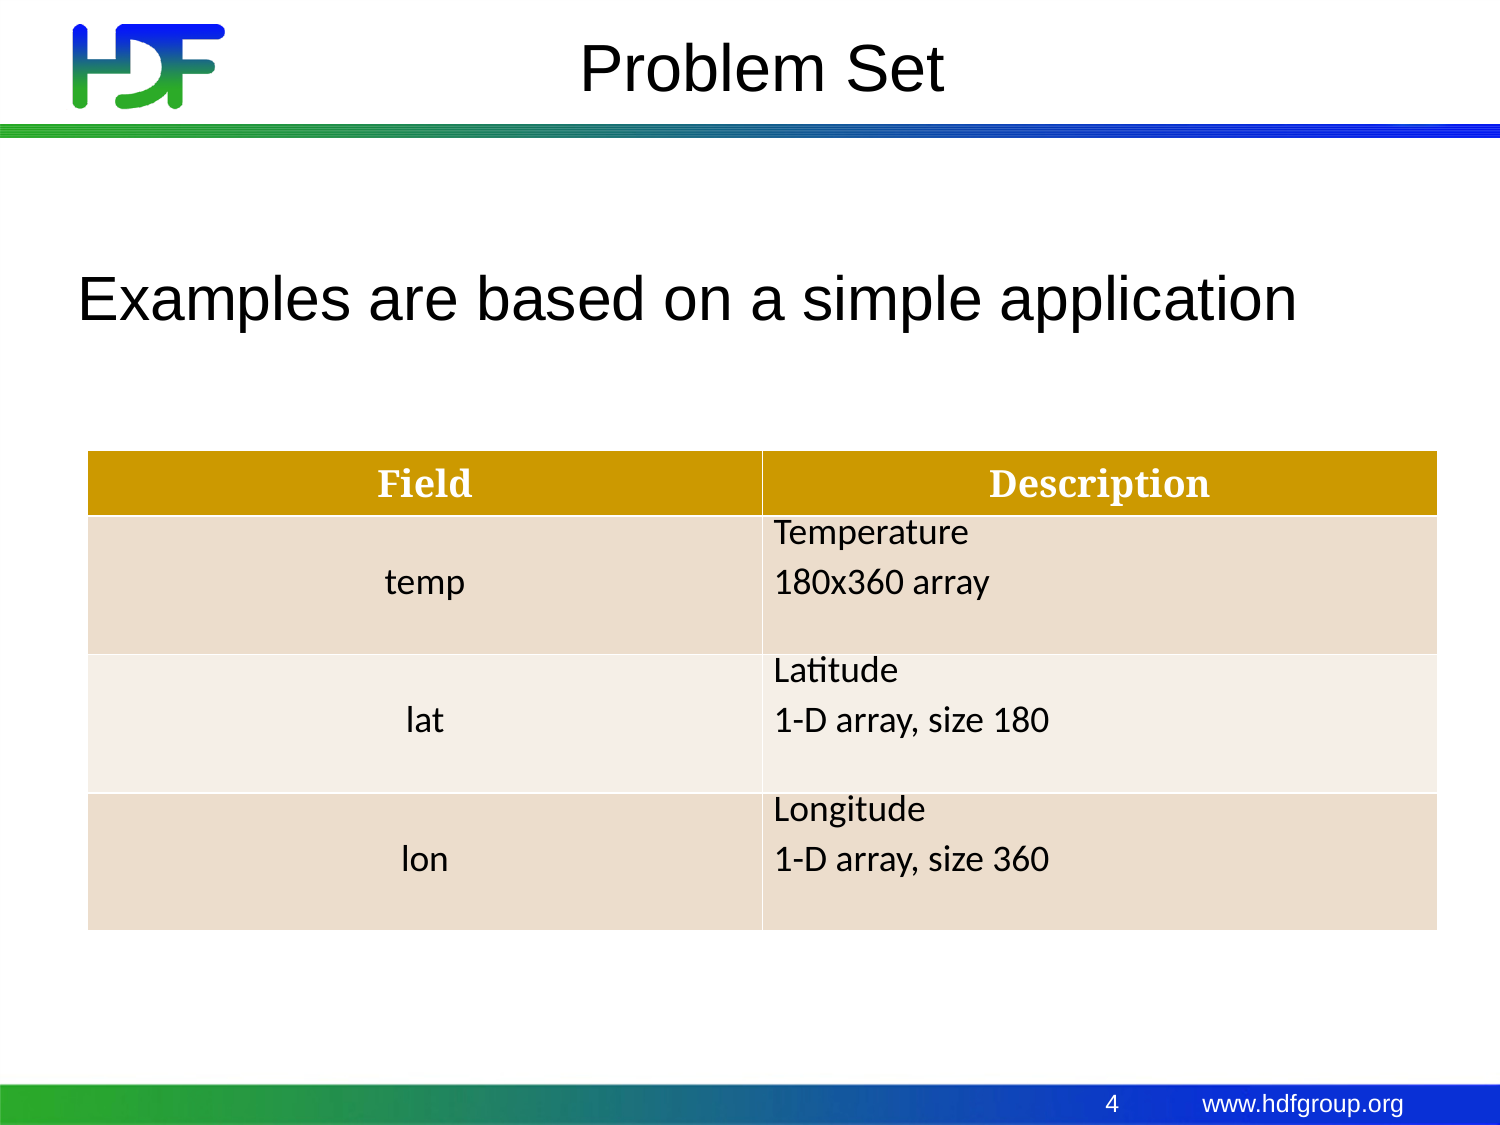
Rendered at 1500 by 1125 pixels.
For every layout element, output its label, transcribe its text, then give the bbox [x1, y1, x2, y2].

table_header Field [88, 451, 762, 515]
table_cell temp [88, 517, 762, 654]
table_cell Latitude 1-D array, size 180 [763, 655, 1437, 792]
picture [0, 0, 1500, 1125]
table_cell Longitude 1-D array, size 360 [763, 794, 1437, 930]
slide_number 4 [1049, 1087, 1176, 1125]
table_header Description [763, 451, 1437, 515]
list Examples are based on a simple application [62, 162, 1451, 1063]
title Problem Set [187, 24, 1338, 113]
table_cell lon [88, 794, 762, 930]
table_cell lat [88, 655, 762, 792]
table_cell Temperature 180x360 array [763, 517, 1437, 654]
